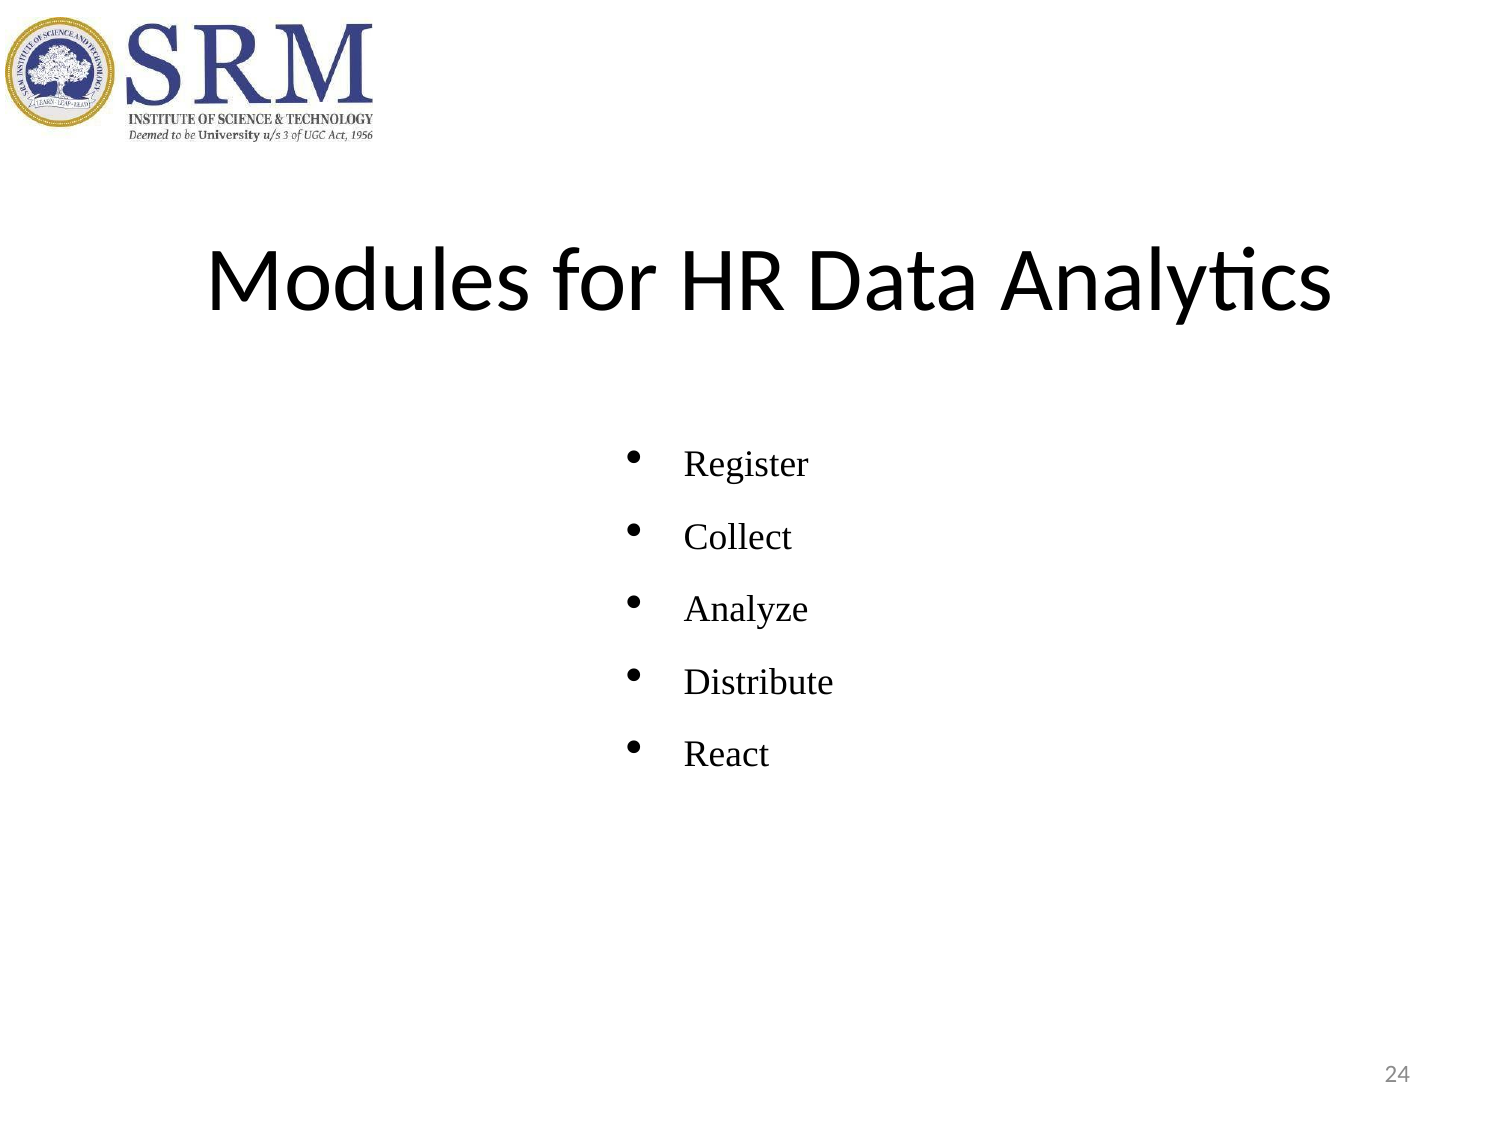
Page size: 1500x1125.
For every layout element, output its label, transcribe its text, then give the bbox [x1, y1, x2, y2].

text_box Register Collect Analyze Distribute React [612, 387, 932, 927]
slide_number 24 [1074, 1042, 1425, 1103]
picture [5, 17, 373, 142]
title Modules for HR Data Analytics [75, 180, 1425, 368]
